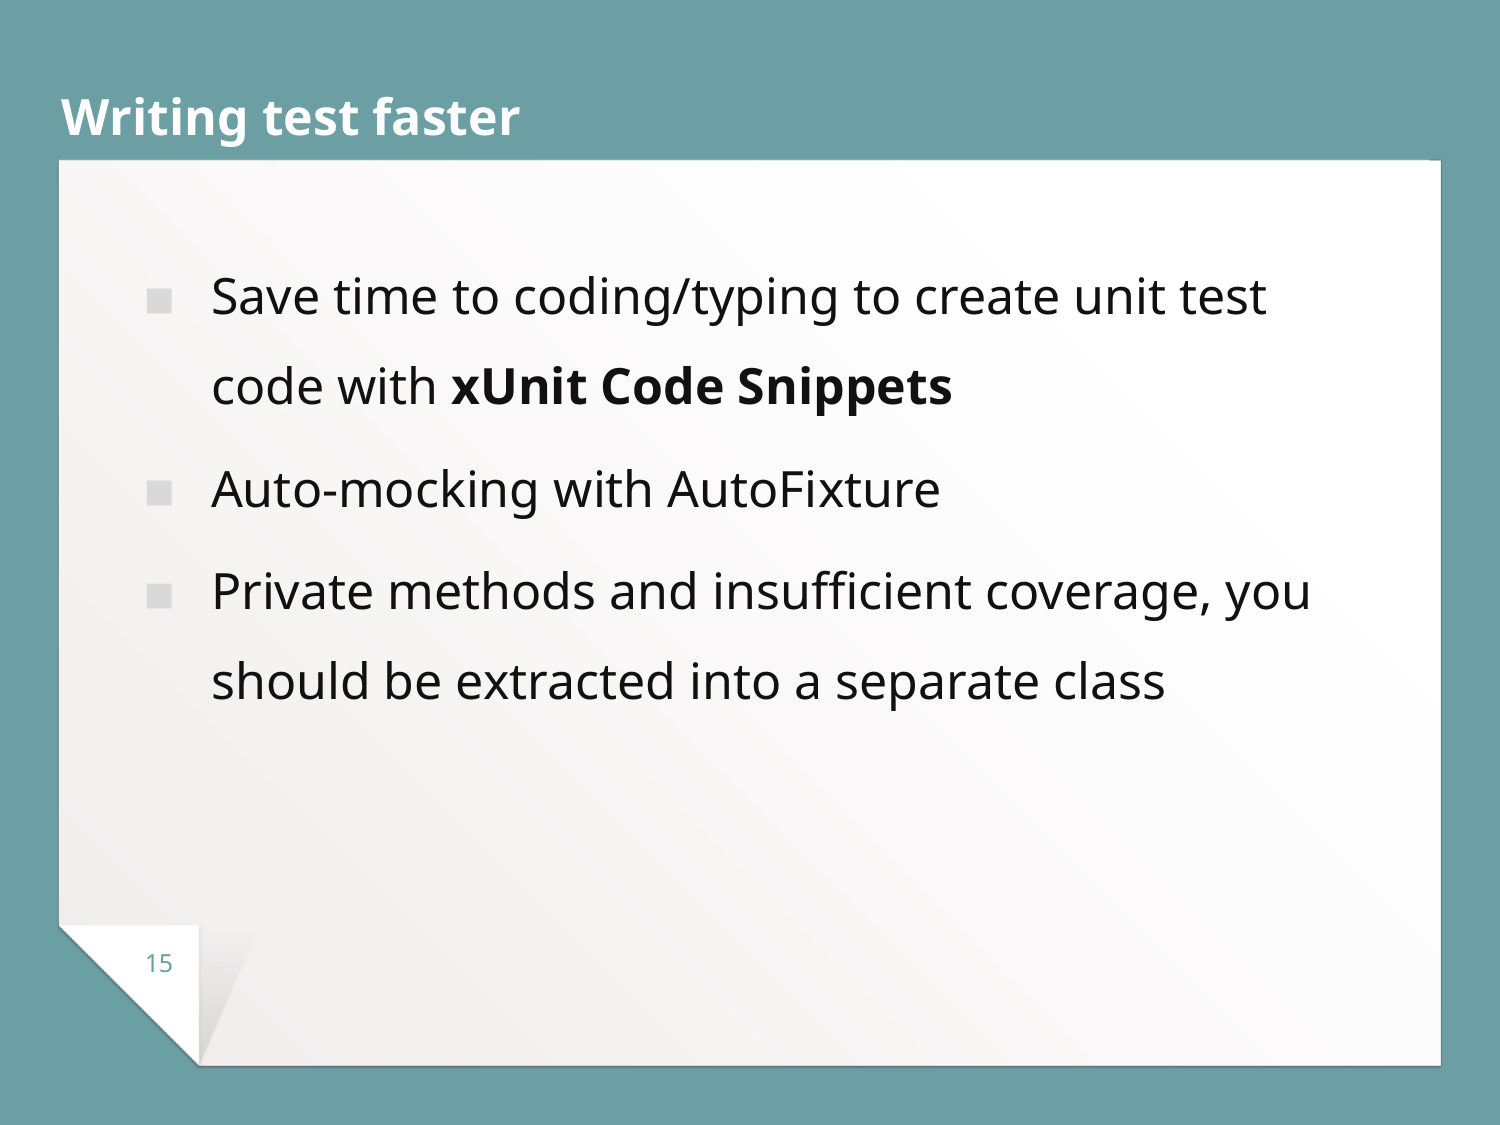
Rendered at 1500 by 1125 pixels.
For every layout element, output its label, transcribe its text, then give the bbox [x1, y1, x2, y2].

list Save time to coding/typing to create unit test code with xUnit Code Snippets Auto-mocking with AutoFixture Private methods and insufficient coverage, you should be extracted into a separate class [120, 219, 1375, 1016]
picture [0, 0, 1500, 1125]
title Writing test faster [46, 45, 1425, 160]
slide_number 15 [120, 932, 198, 1000]
